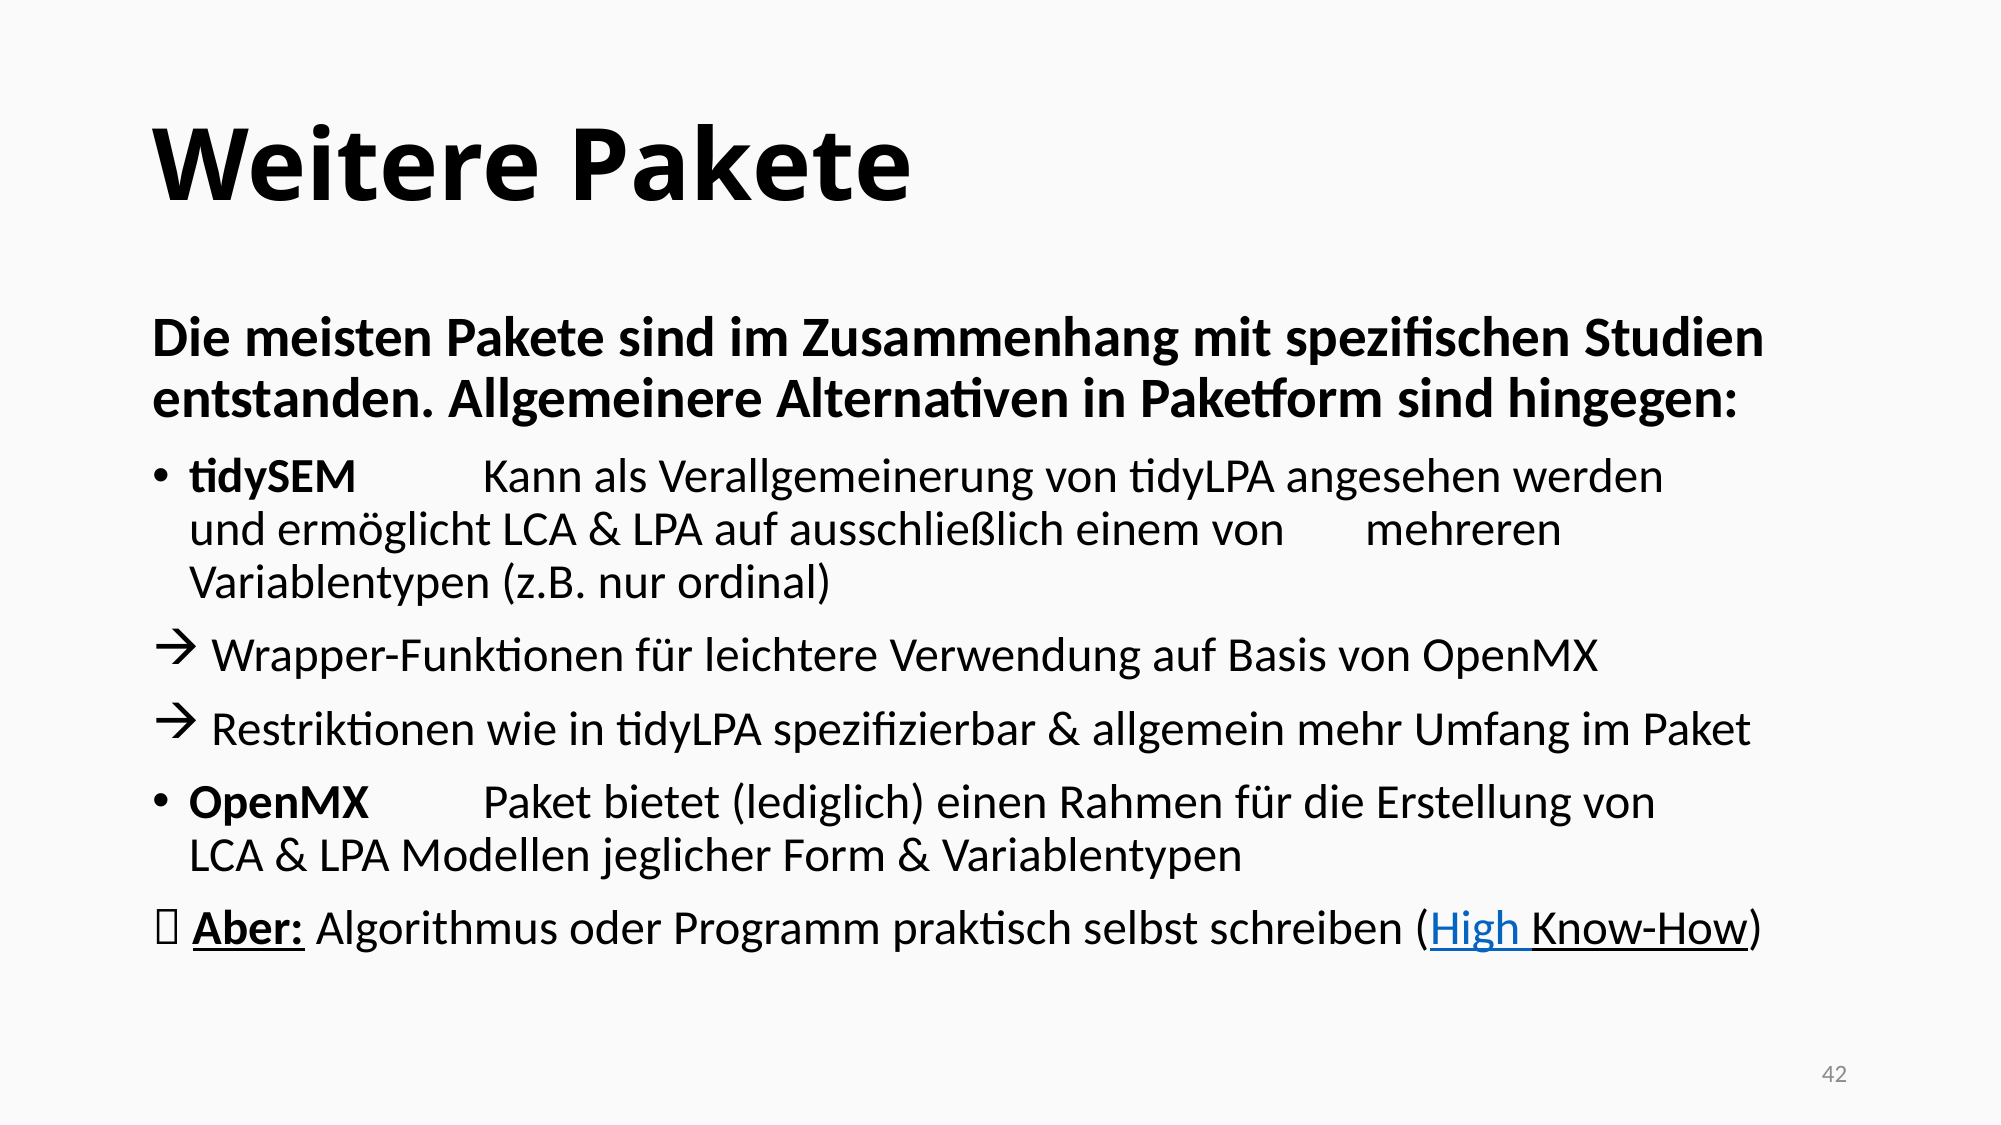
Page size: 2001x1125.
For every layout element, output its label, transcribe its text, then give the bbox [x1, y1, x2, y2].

slide_number 42 [1412, 1042, 1863, 1103]
list Die meisten Pakete sind im Zusammenhang mit spezifischen Studien entstanden. Allgemeinere Alternativen in Paketform sind hingegen: tidySEM Kann als Verallgemeinerung von tidyLPA angesehen werden und ermöglicht LCA & LPA auf ausschließlich einem von mehreren Variablentypen (z.B. nur ordinal) Wrapper-Funktionen für leichtere Verwendung auf Basis von OpenMX Restriktionen wie in tidyLPA spezifizierbar & allgemein mehr Umfang im Paket OpenMX Paket bietet (lediglich) einen Rahmen für die Erstellung von LCA & LPA Modellen jeglicher Form & Variablentypen  Aber: Algorithmus oder Programm praktisch selbst schreiben (High Know-How) [137, 299, 1837, 1014]
title Weitere Pakete [137, 59, 1863, 278]
